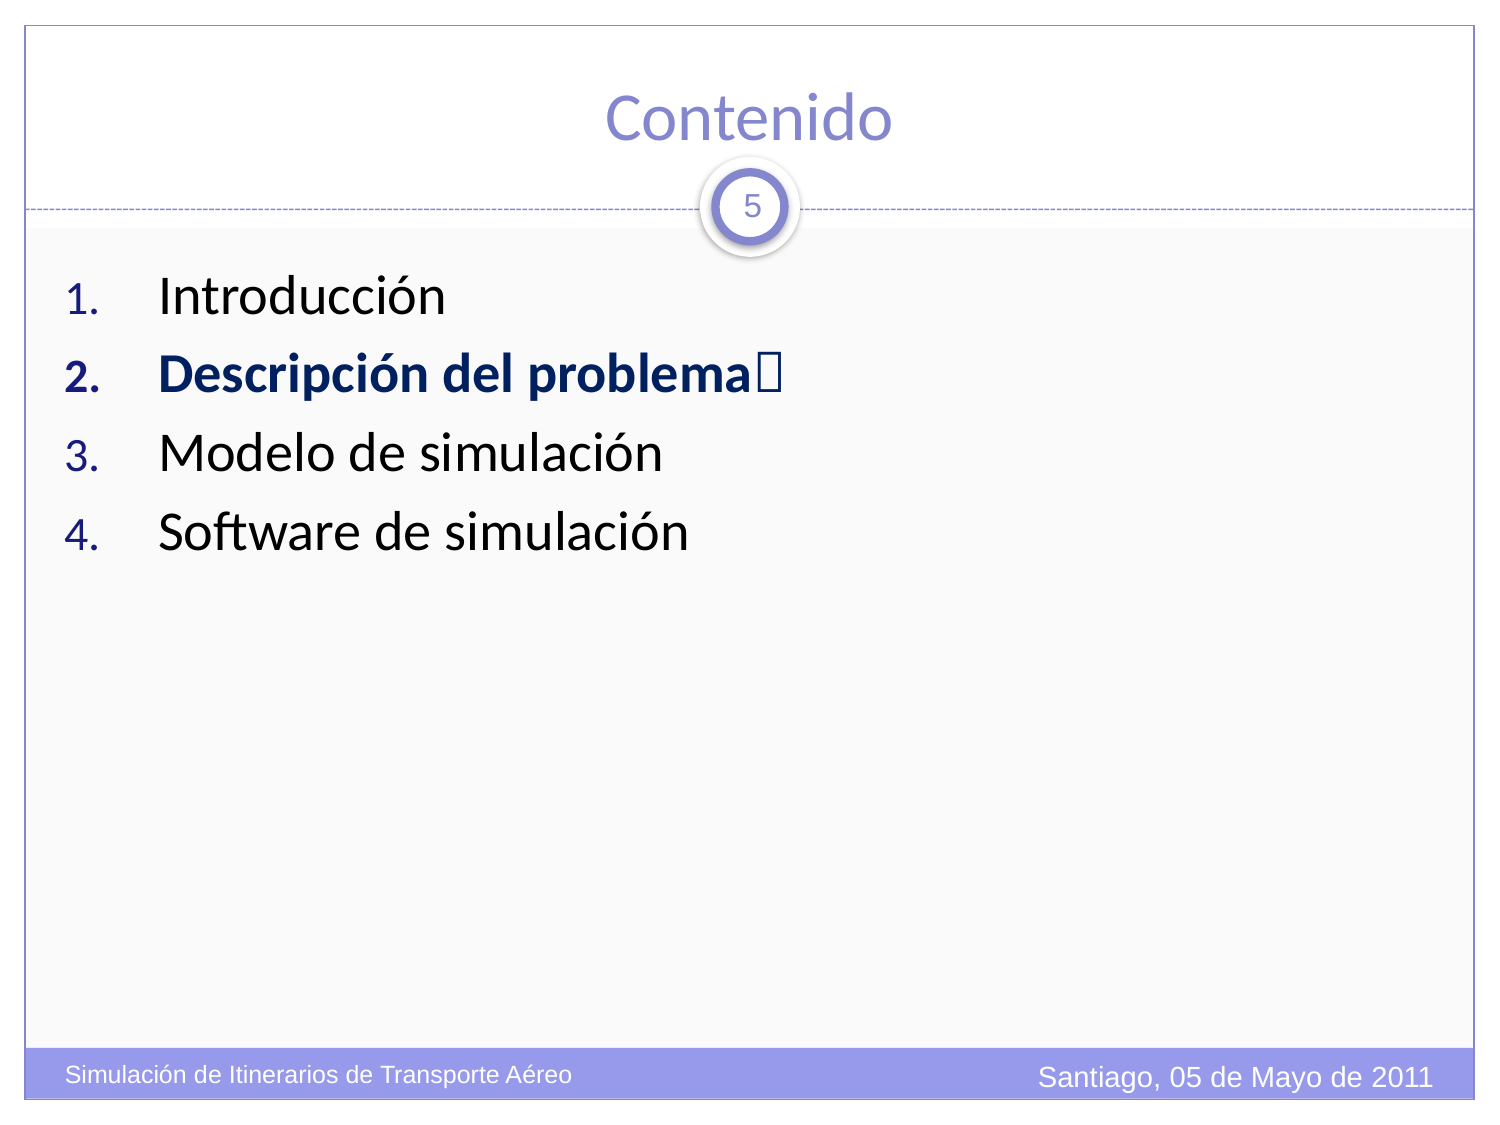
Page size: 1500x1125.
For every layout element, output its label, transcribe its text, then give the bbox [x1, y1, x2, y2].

list Introducción Descripción del problema Modelo de simulación Software de simulación [49, 250, 1445, 1001]
slide_number Santiago, 05 de Mayo de 2011 [950, 1050, 1450, 1111]
title Contenido [49, 37, 1450, 162]
slide_number 5 [715, 168, 791, 241]
footer Simulación de Itinerarios de Transporte Aéreo [50, 1051, 638, 1112]
